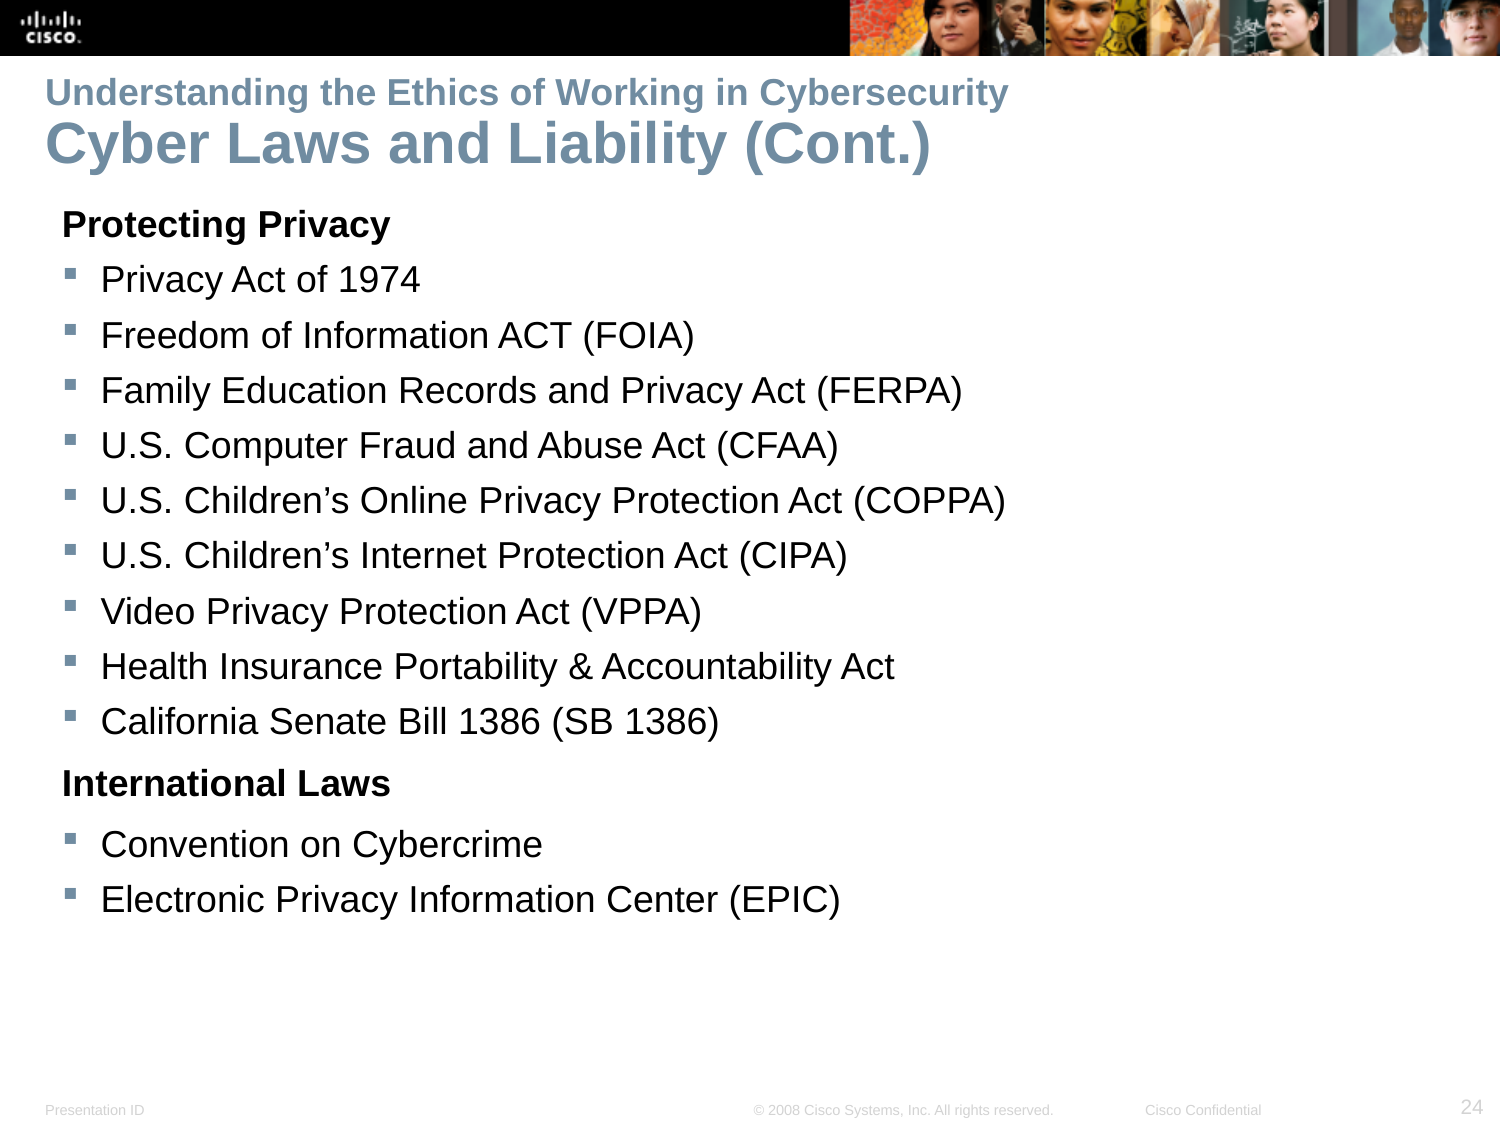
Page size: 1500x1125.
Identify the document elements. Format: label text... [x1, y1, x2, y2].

list Protecting Privacy Privacy Act of 1974 Freedom of Information ACT (FOIA) Family Education Records and Privacy Act (FERPA) U.S. Computer Fraud and Abuse Act (CFAA) U.S. Children’s Online Privacy Protection Act (COPPA) U.S. Children’s Internet Protection Act (CIPA) Video Privacy Protection Act (VPPA) Health Insurance Portability & Accountability Act California Senate Bill 1386 (SB 1386) International Laws Convention on Cybercrime Electronic Privacy Information Center (EPIC) [48, 196, 1239, 1082]
title Understanding the Ethics of Working in Cybersecurity Cyber Laws and Liability (Cont.) [31, 64, 1471, 184]
picture [0, 0, 1500, 56]
